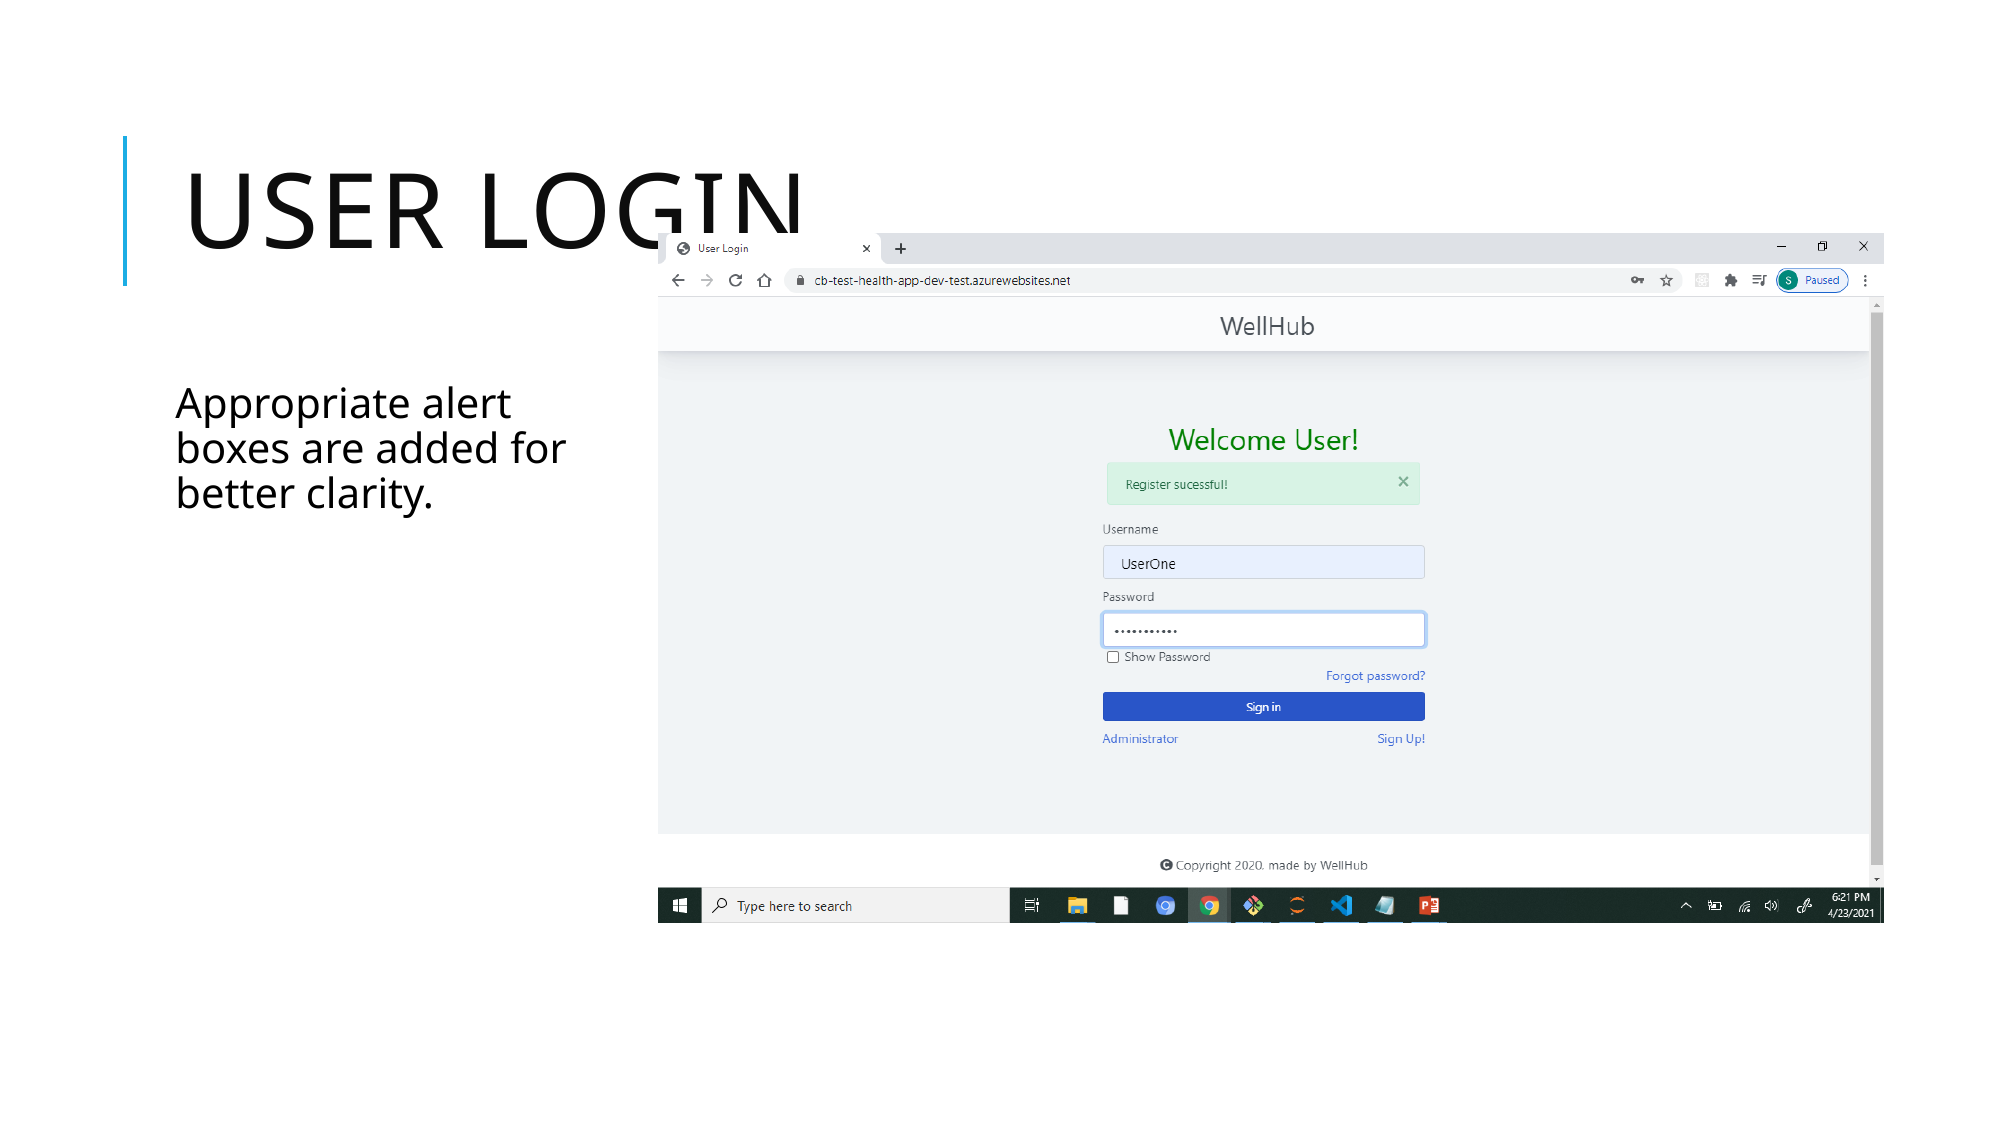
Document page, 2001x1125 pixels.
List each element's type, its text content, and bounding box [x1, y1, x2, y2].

picture [658, 233, 1884, 923]
title User login [168, 96, 895, 342]
text_box Appropriate alert boxes are added for better clarity. [168, 374, 593, 1020]
